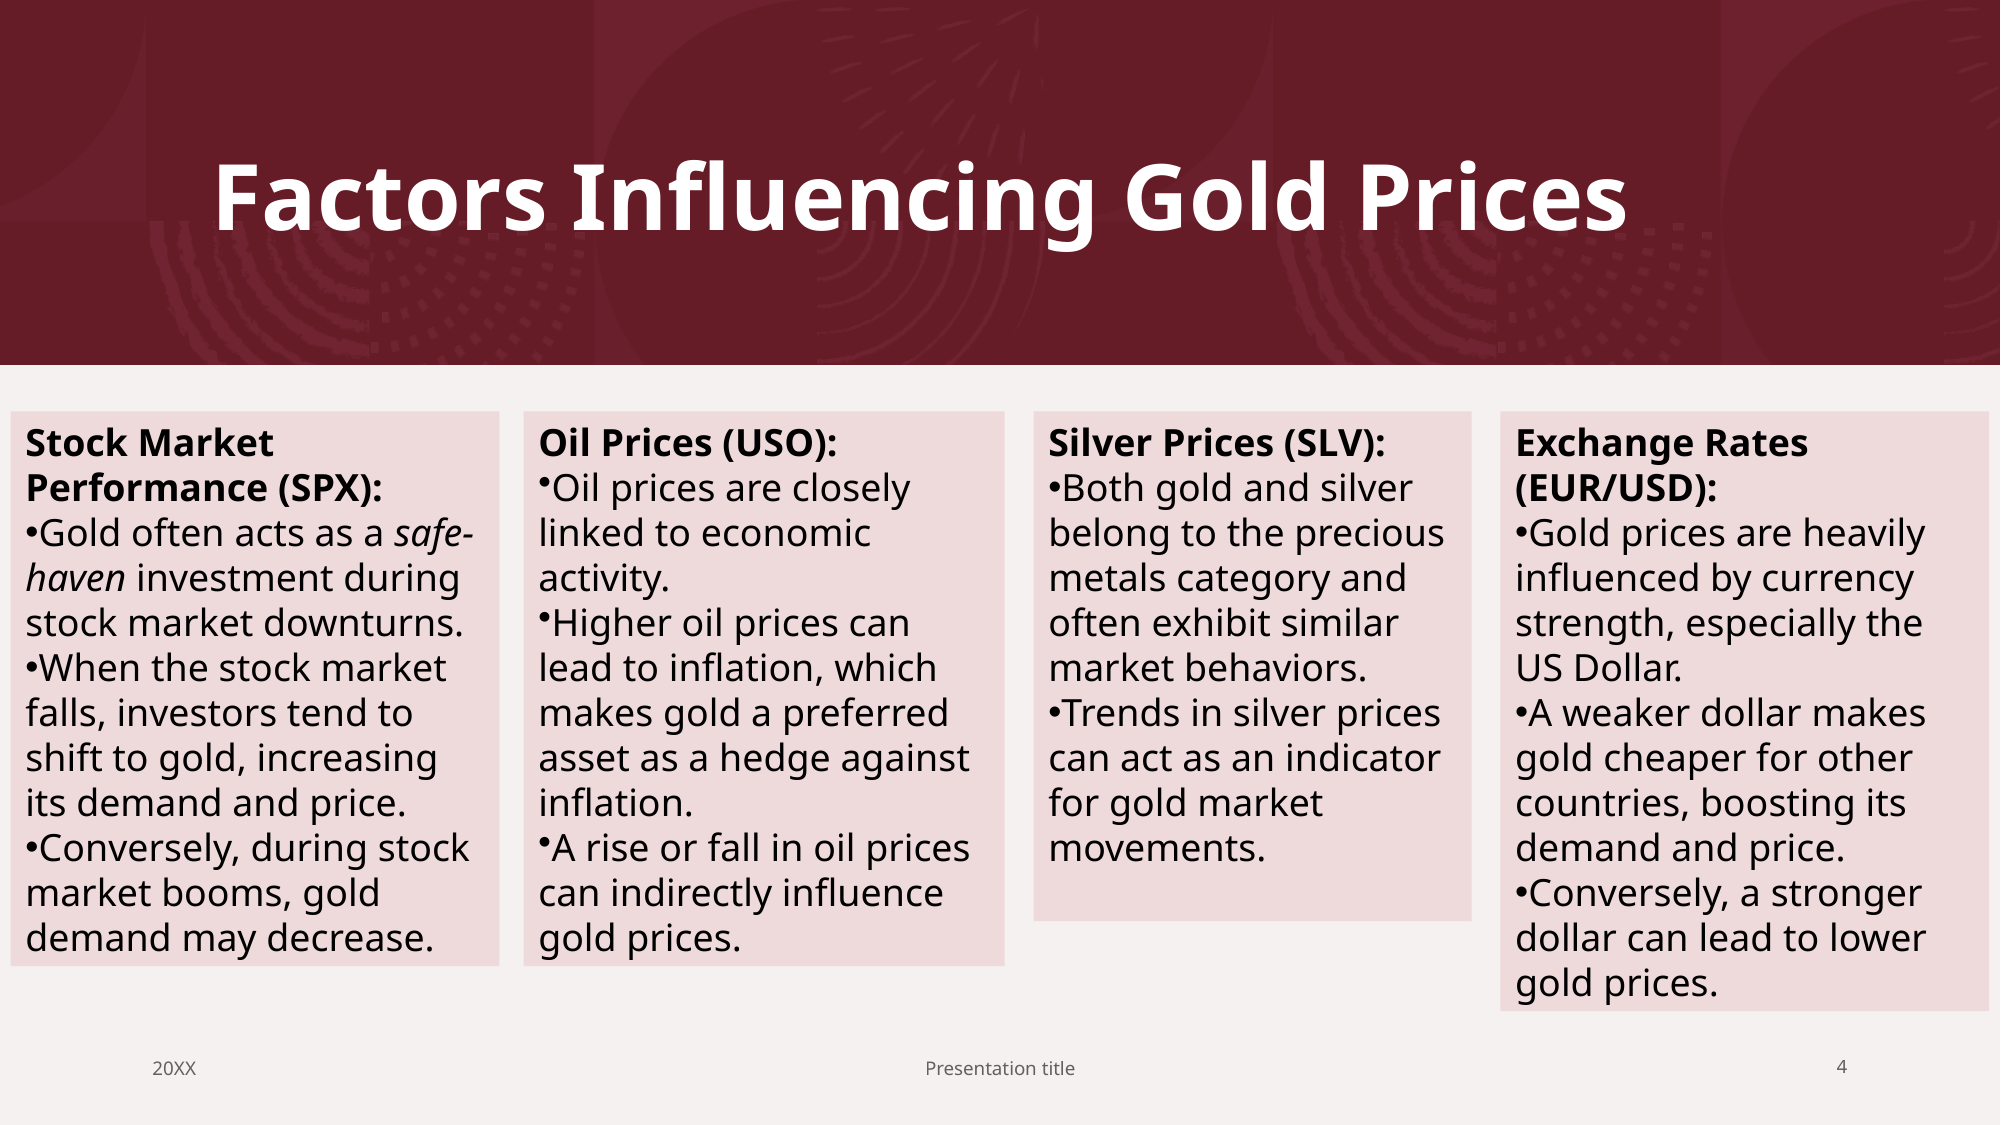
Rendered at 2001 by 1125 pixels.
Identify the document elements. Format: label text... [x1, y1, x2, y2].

slide_number 20XX [137, 1038, 588, 1098]
text_box Stock Market Performance (SPX): Gold often acts as a safe-haven investment during stock market downturns. When the stock market falls, investors tend to shift to gold, increasing its demand and price. Conversely, during stock market booms, gold demand may decrease. [10, 411, 500, 967]
text_box Exchange Rates (EUR/USD): Gold prices are heavily influenced by currency strength, especially the US Dollar. A weaker dollar makes gold cheaper for other countries, boosting its demand and price. Conversely, a stronger dollar can lead to lower gold prices. [1500, 411, 1990, 1012]
text_box Silver Prices (SLV): Both gold and silver belong to the precious metals category and often exhibit similar market behaviors. Trends in silver prices can act as an indicator for gold market movements. [1033, 411, 1472, 922]
slide_number 4 [1671, 1038, 1863, 1098]
footer Presentation title [674, 1038, 1327, 1098]
title Factors Influencing Gold Prices [196, 62, 1838, 325]
text_box Oil Prices (USO): Oil prices are closely linked to economic activity. Higher oil prices can lead to inflation, which makes gold a preferred asset as a hedge against inflation. A rise or fall in oil prices can indirectly influence gold prices. [523, 411, 1005, 967]
